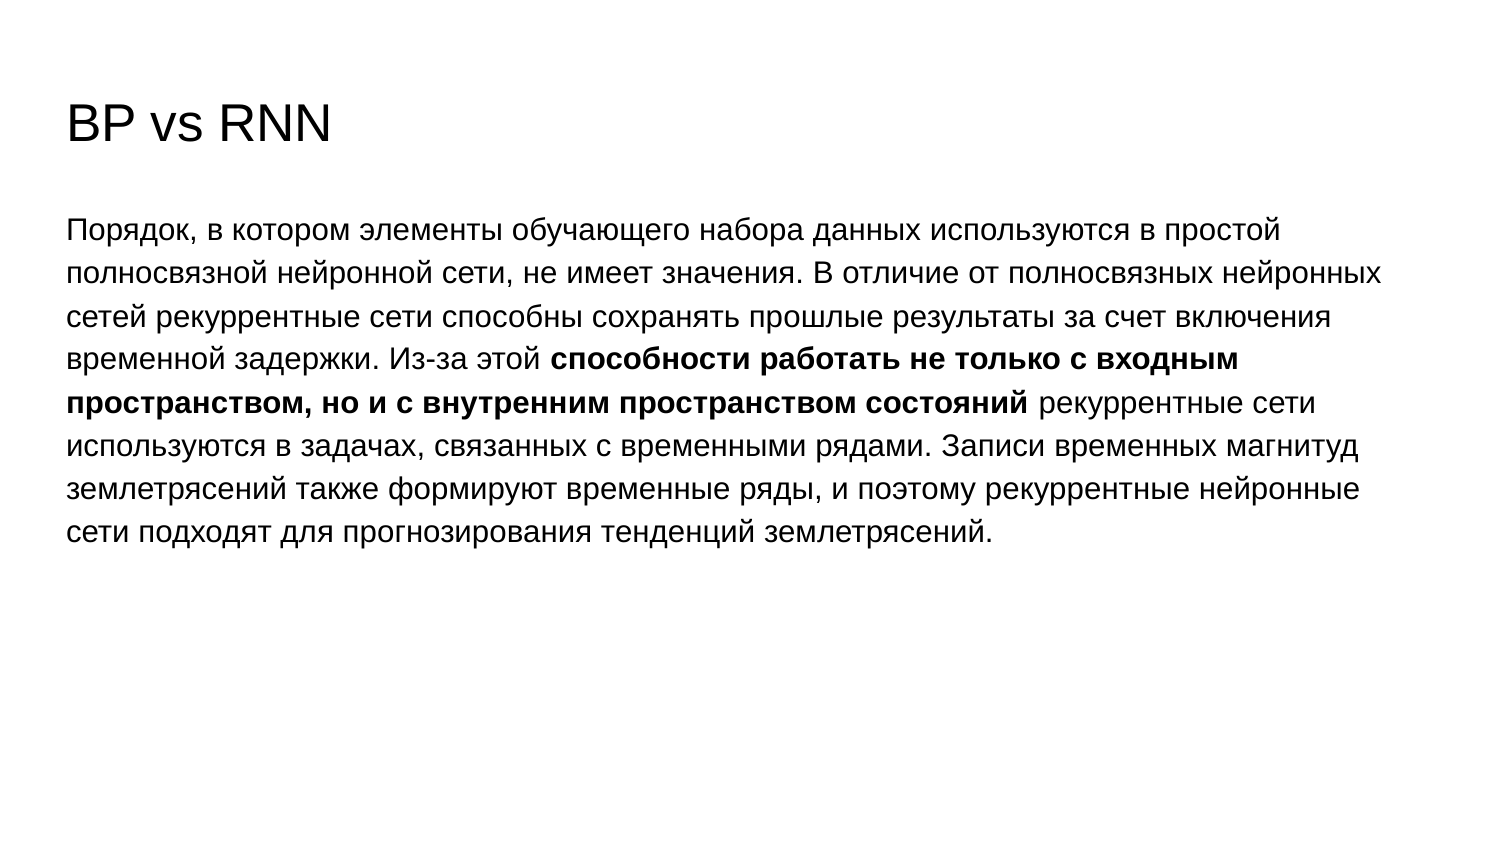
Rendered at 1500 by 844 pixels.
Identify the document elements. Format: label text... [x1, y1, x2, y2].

title BP vs RNN [51, 72, 1449, 167]
list Порядок, в котором элементы обучающего набора данных используются в простой полносвязной нейронной сети, не имеет значения. В отличие от полносвязных нейронных сетей рекуррентные сети способны сохранять прошлые результаты за счет включения временной задержки. Из-за этой способности работать не только с входным пространством, но и с внутренним пространством состояний рекуррентные сети используются в задачах, связанных с временными рядами. Записи временных магнитуд землетрясений также формируют временные ряды, и поэтому рекуррентные нейронные сети подходят для прогнозирования тенденций землетрясений. [51, 189, 1449, 750]
